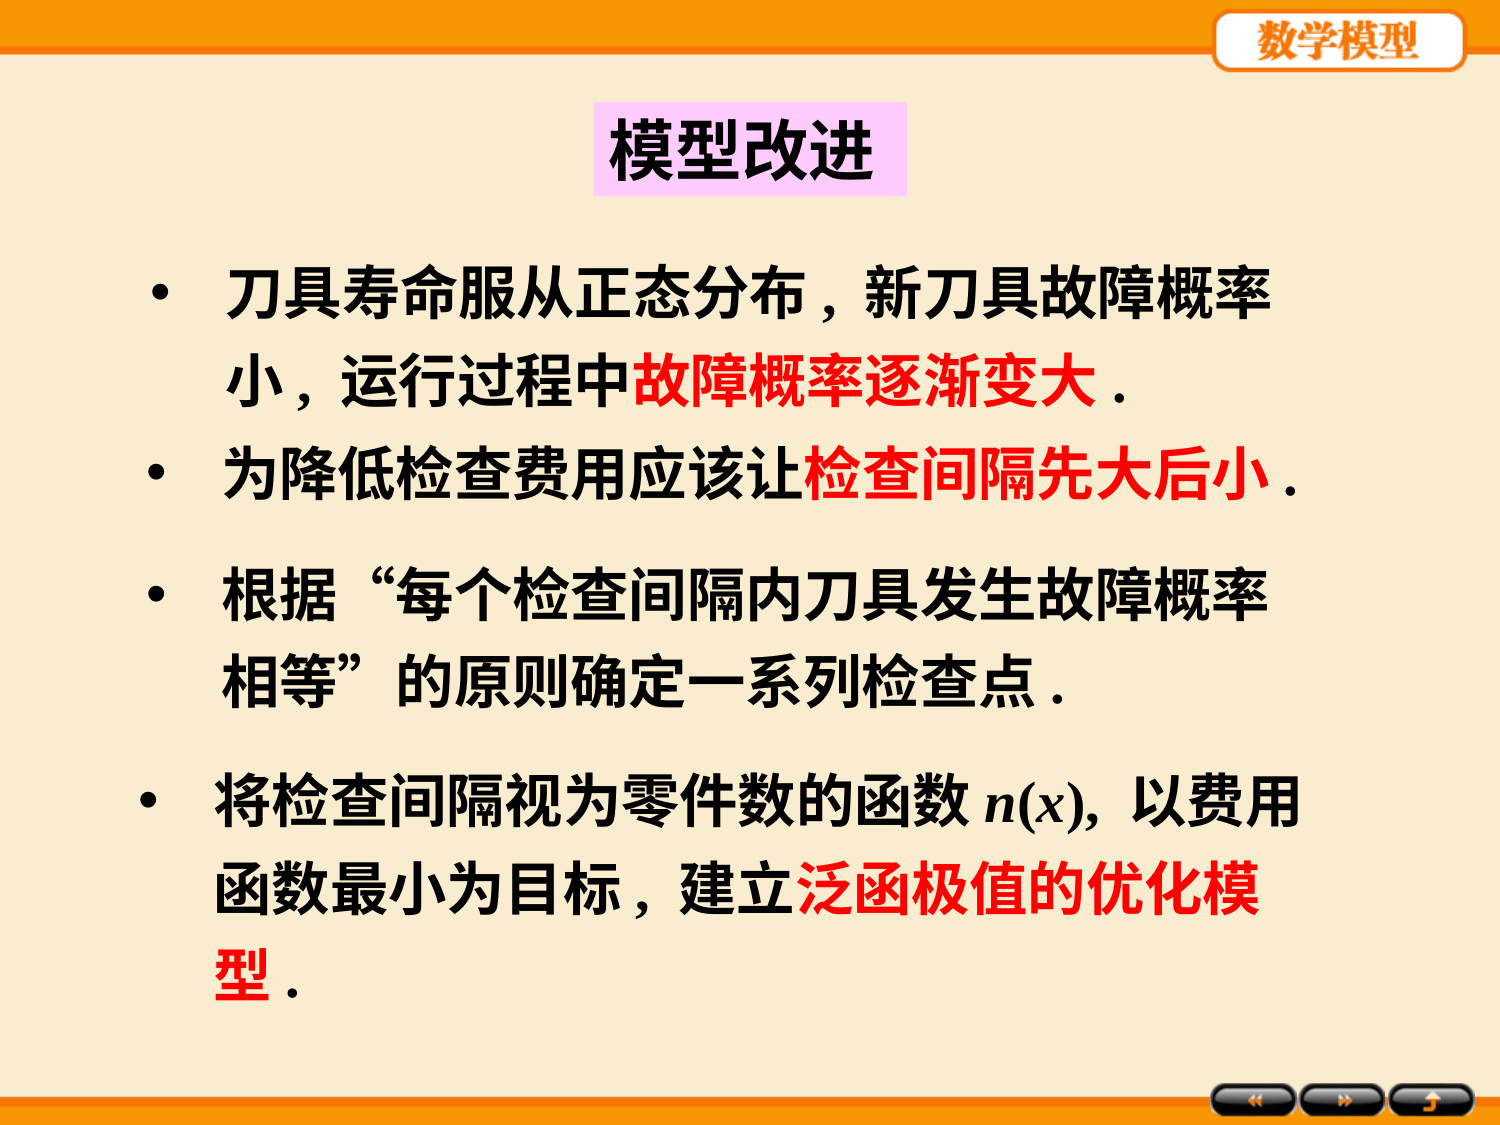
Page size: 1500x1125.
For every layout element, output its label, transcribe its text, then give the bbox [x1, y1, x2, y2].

picture [0, 0, 1500, 1125]
text_box 将检查间隔视为零件数的函数n(x), 以费用函数最小为目标, 建立泛函极值的优化模型. [123, 739, 1341, 1017]
text_box 模型改进 [593, 101, 907, 197]
text_box 为降低检查费用应该让检查间隔先大后小. [131, 429, 1376, 515]
text_box 根据“每个检查间隔内刀具发生故障概率相等”的原则确定一系列检查点. [131, 533, 1329, 723]
text_box 刀具寿命服从正态分布, 新刀具故障概率小, 运行过程中故障概率逐渐变大. [135, 231, 1365, 422]
